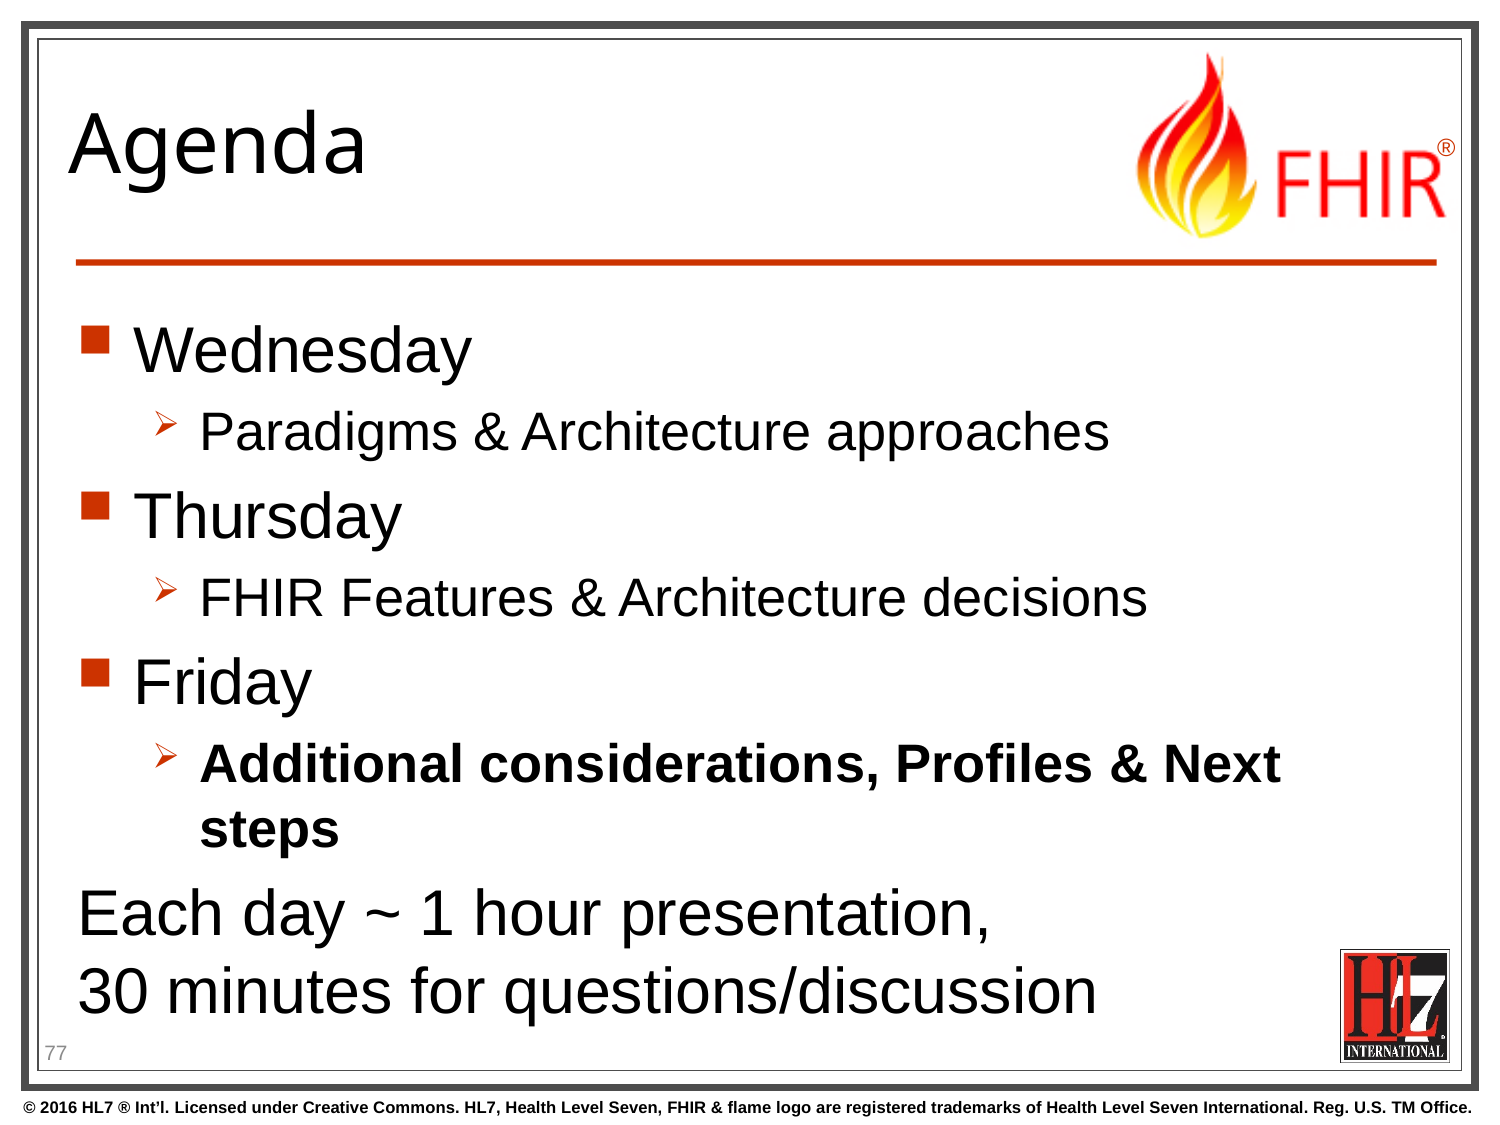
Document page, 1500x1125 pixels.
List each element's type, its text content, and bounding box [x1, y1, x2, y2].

picture [1124, 42, 1458, 249]
list Wednesday Paradigms & Architecture approaches Thursday FHIR Features & Architecture decisions Friday Additional considerations, Profiles & Next steps Each day ~ 1 hour presentation, 30 minutes for questions/discussion [62, 299, 1438, 1059]
title Agenda [53, 54, 1128, 244]
slide_number 77 [29, 1034, 148, 1071]
picture [1340, 949, 1450, 1063]
